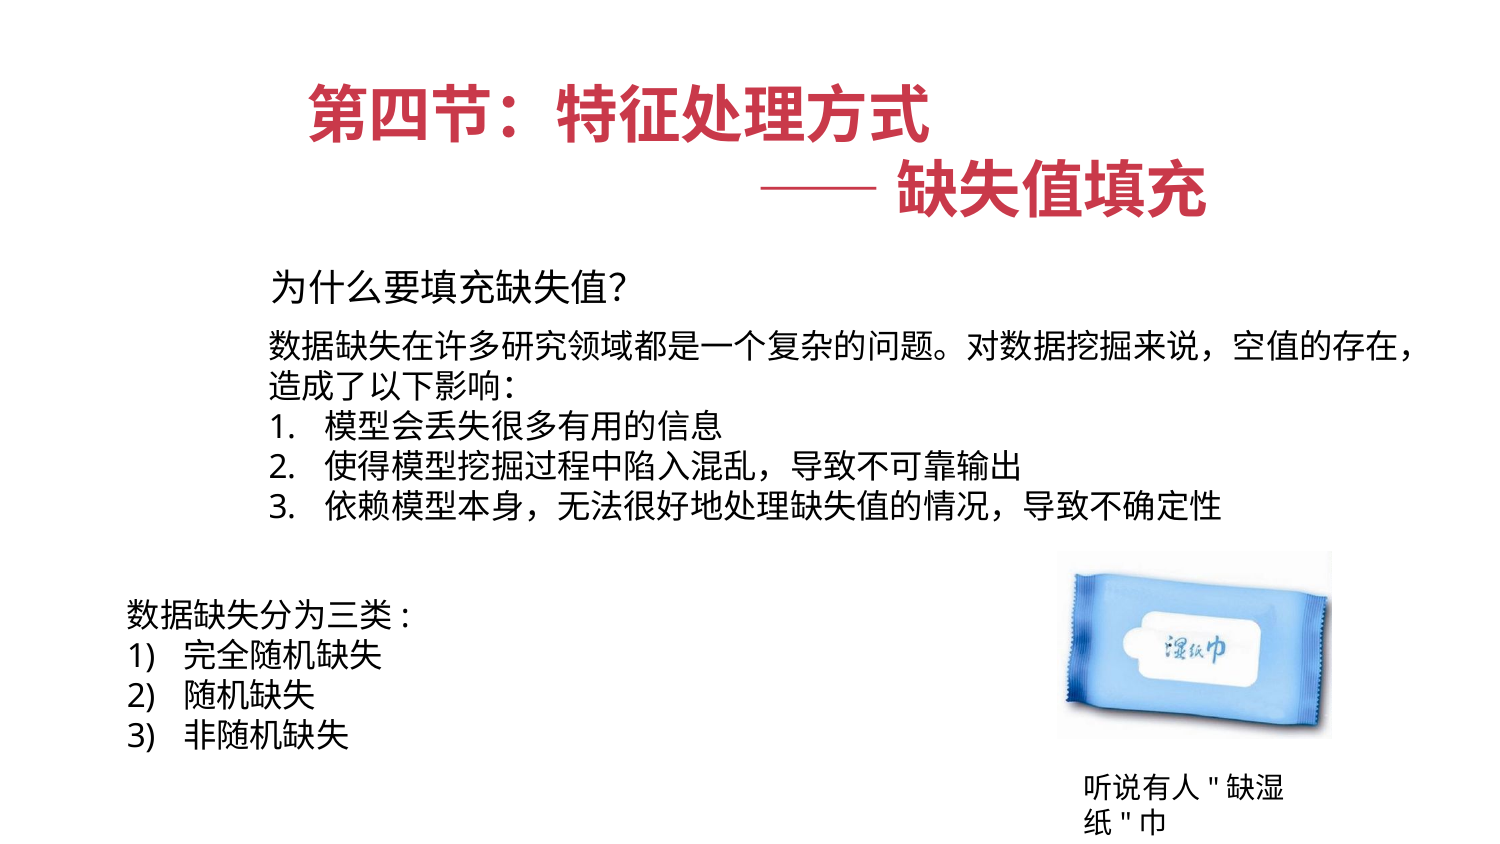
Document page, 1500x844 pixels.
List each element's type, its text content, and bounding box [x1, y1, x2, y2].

text_box 数据缺失分为三类: 完全随机缺失 随机缺失 非随机缺失 [112, 587, 443, 762]
text_box 为什么要填充缺失值？ [255, 256, 661, 317]
text_box 数据缺失在许多研究领域都是一个复杂的问题。对数据挖掘来说，空值的存在，造成了以下影响： 模型会丢失很多有用的信息 使得模型挖掘过程中陷入混乱，导致不可靠输出 依赖模型本身，无法很好地处理缺失值的情况，导致不确定性 [253, 318, 1459, 573]
text_box 听说有人"缺湿纸"巾 [1068, 762, 1358, 844]
picture [1057, 551, 1332, 739]
text_box 第四节：特征处理方式 ——缺失值填充 [291, 67, 1224, 233]
